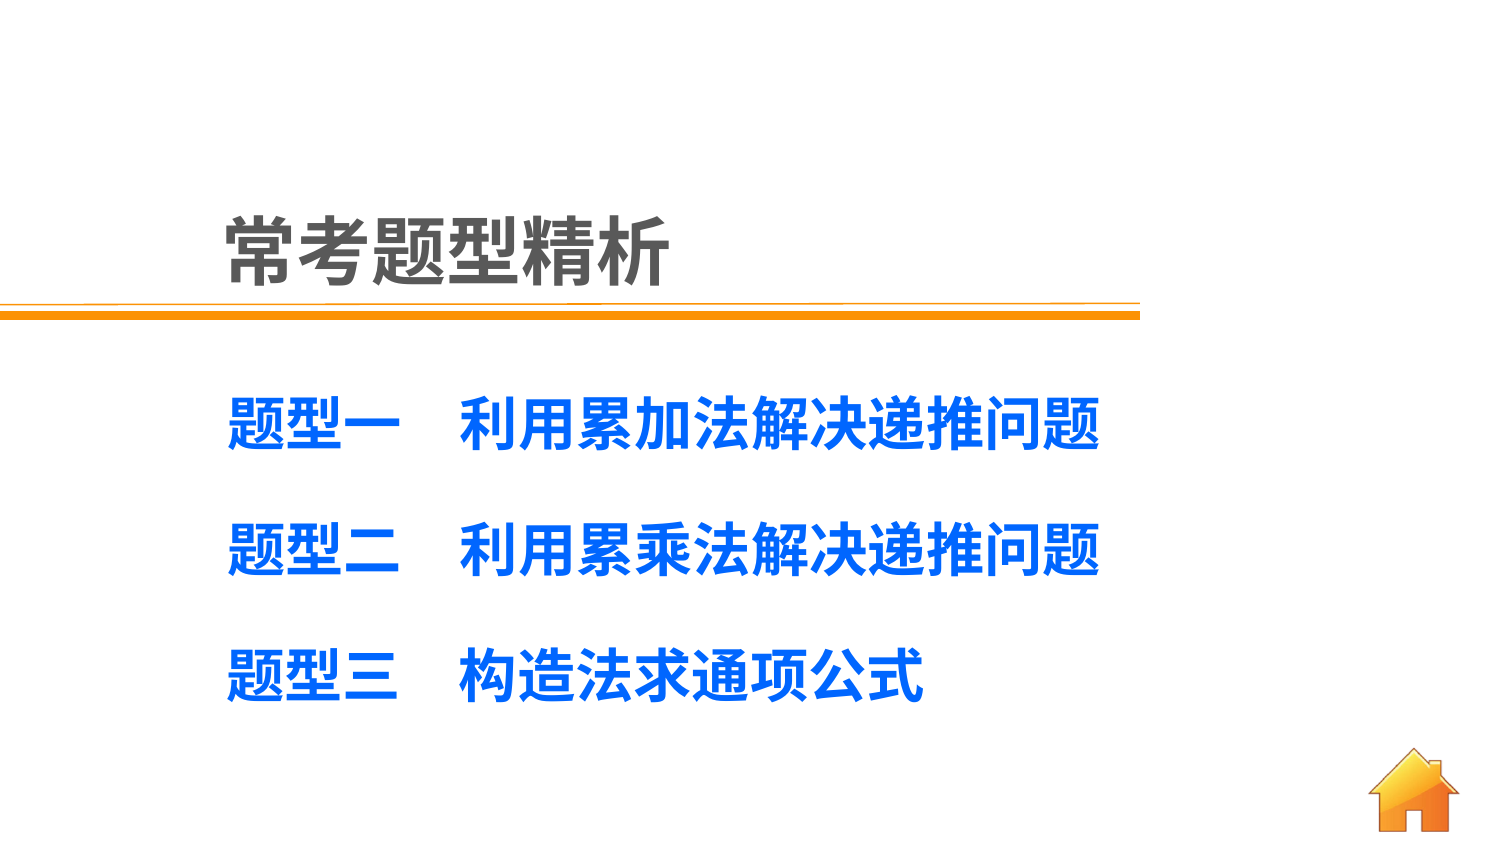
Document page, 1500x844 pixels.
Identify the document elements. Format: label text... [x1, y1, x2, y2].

picture [1345, 739, 1471, 844]
text_box 题型一 利用累加法解决递推问题 [212, 380, 1116, 465]
text_box 常考题型精析 [206, 197, 878, 301]
text_box 题型三 构造法求通项公式 [211, 631, 941, 717]
text_box 题型二 利用累乘法解决递推问题 [212, 505, 1116, 591]
